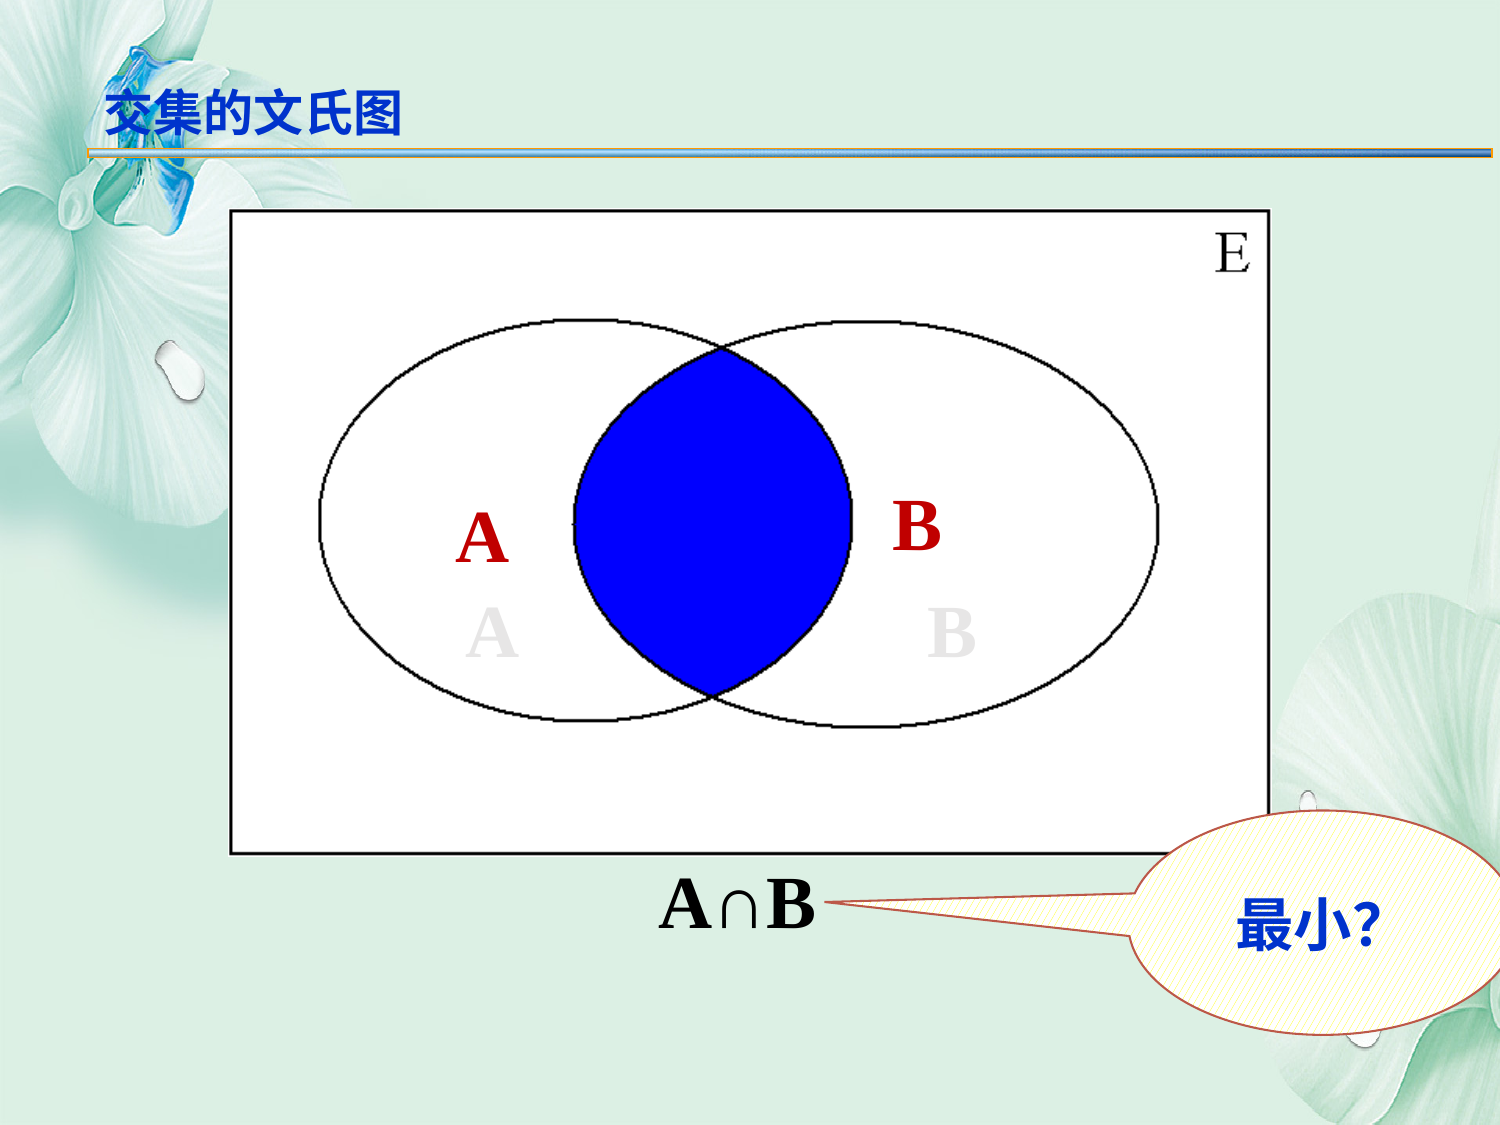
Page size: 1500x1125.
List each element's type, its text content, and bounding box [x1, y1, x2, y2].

text_box A∩B [643, 857, 868, 951]
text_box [228, 208, 1272, 857]
picture [0, 0, 1500, 1125]
text_box 交集的文氏图 [88, 73, 632, 148]
text_box 最小？ [824, 809, 1500, 1036]
picture [868, 857, 1162, 899]
